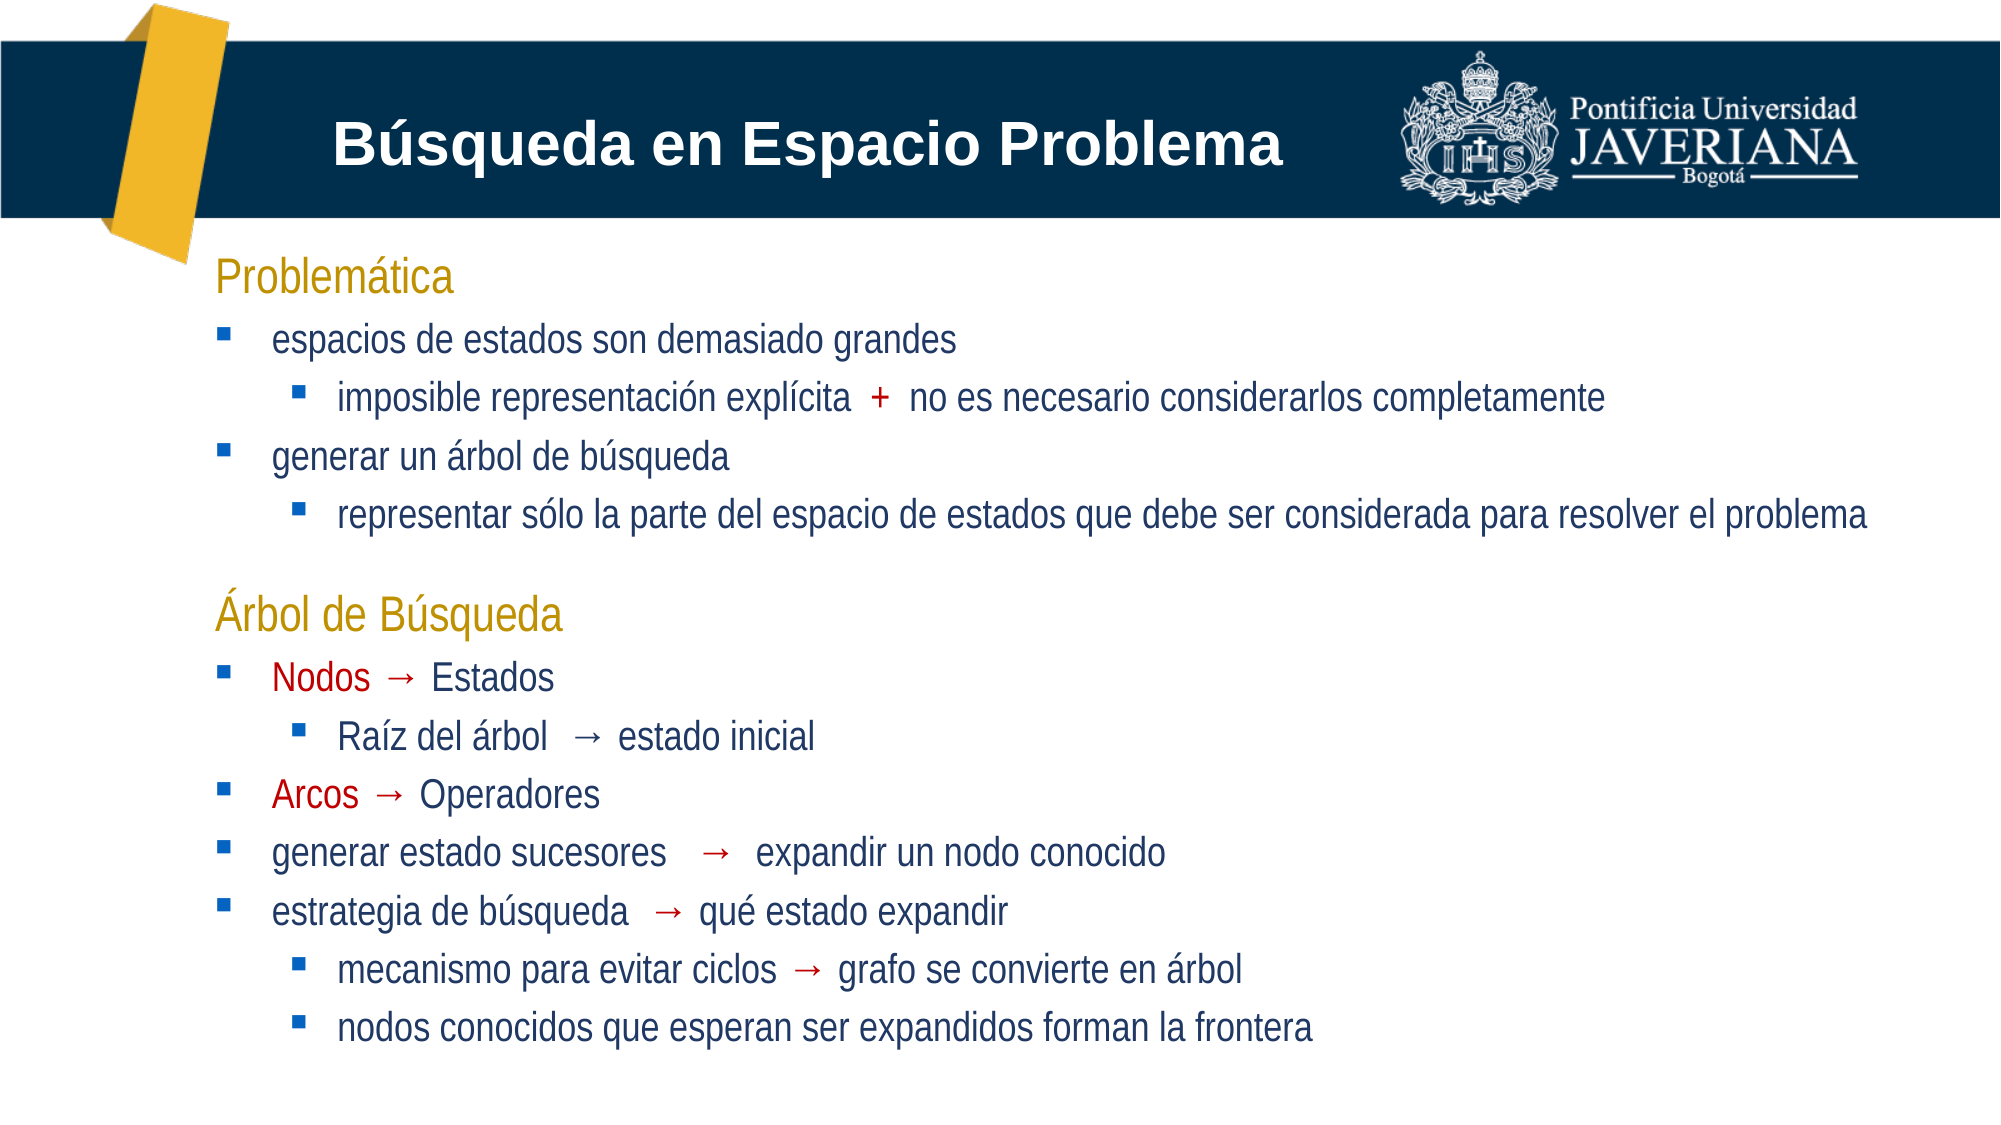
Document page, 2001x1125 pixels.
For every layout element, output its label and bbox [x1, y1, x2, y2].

list [0, 0, 2000, 1125]
